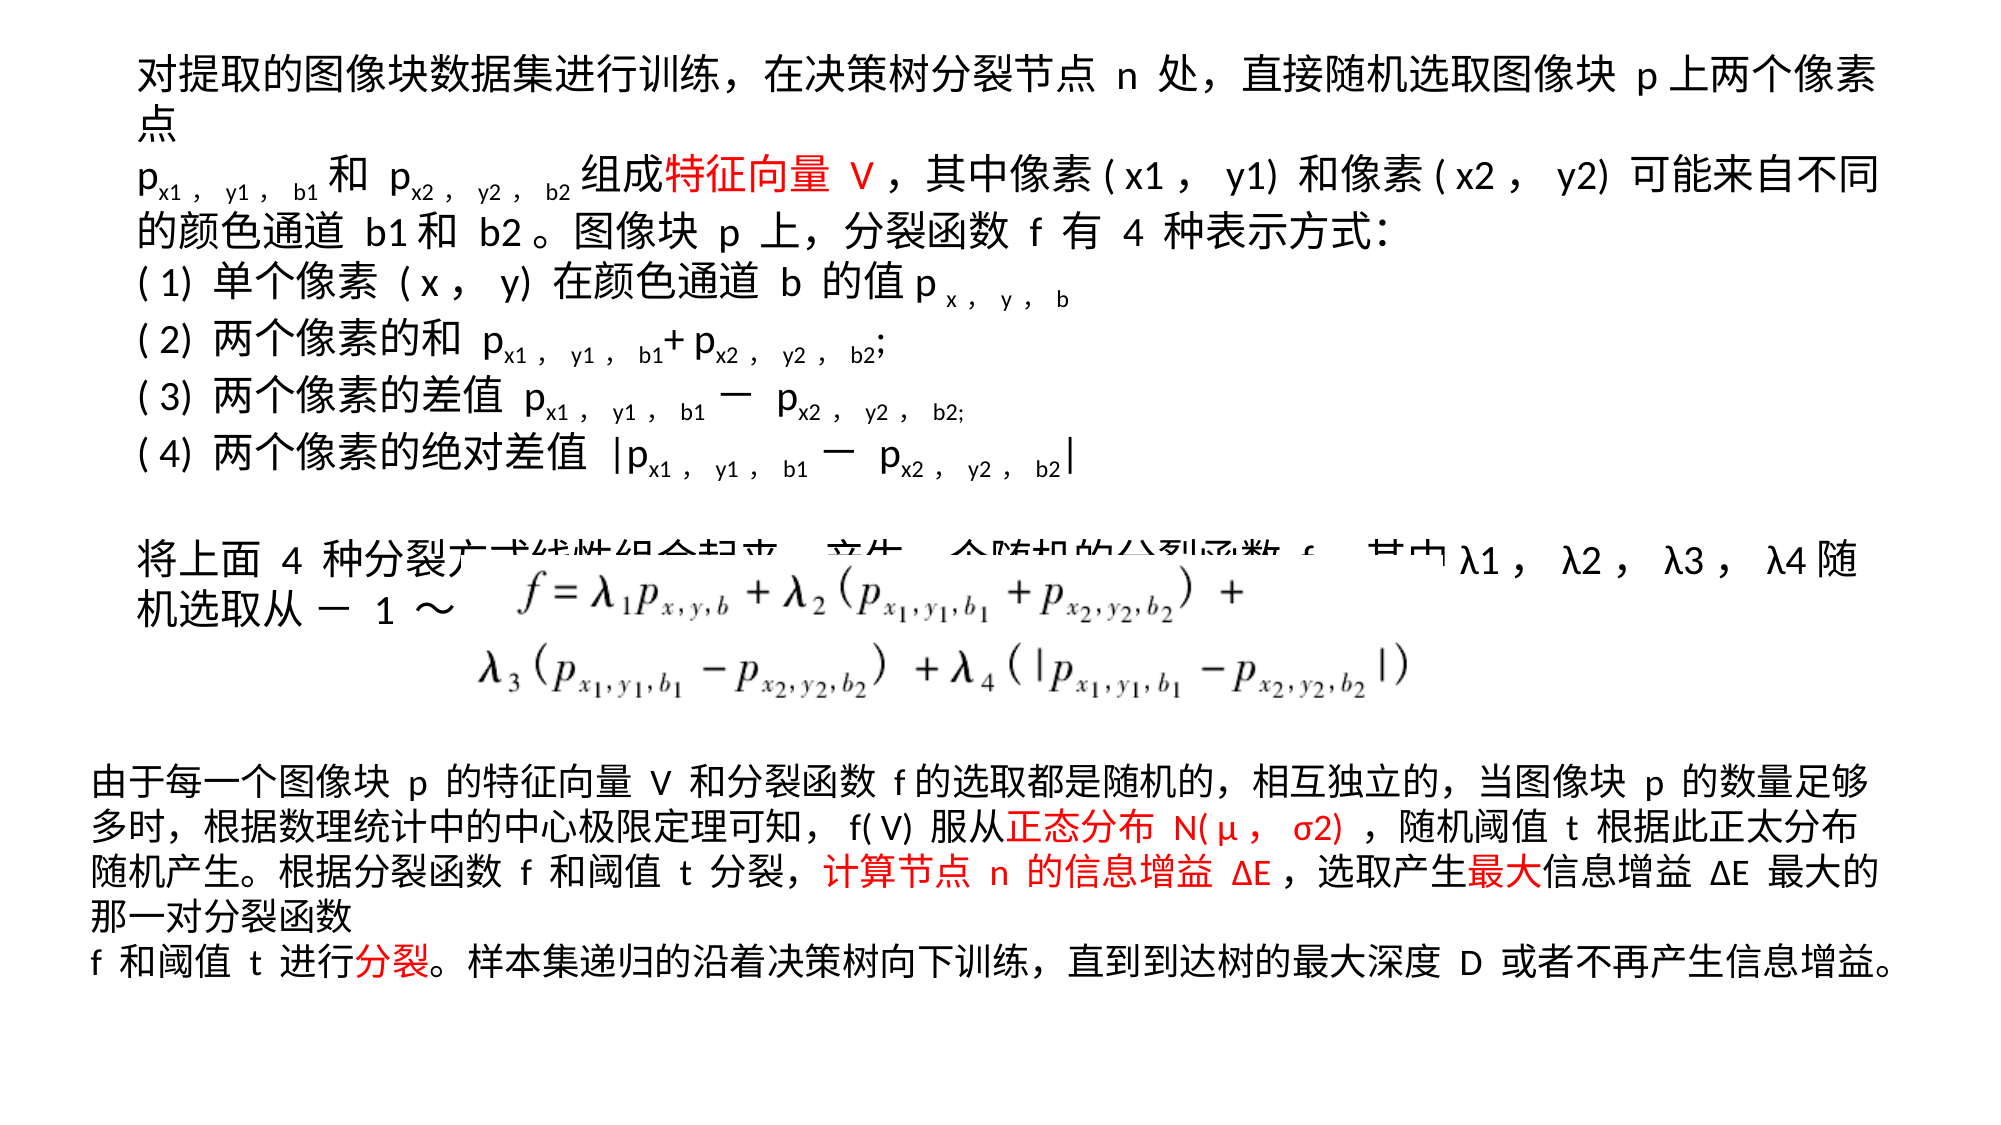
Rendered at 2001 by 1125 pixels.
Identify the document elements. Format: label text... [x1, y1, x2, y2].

picture [461, 555, 1443, 710]
text_box 由于每一个图像块 p 的特征向量 V 和分裂函数 f的选取都是随机的，相互独立的，当图像块 p 的数量足够多时，根据数理统计中的中心极限定理可知，f( V) 服从正态分布 N( μ，σ2) ，随机阈值 t 根据此正太分布随机产生。根据分裂函数 f 和阈值 t 分裂，计算节点 n 的信息增益 ΔE，选取产生最大信息增益 ΔE 最大的那一对分裂函数 f 和阈值 t 进行分裂。样本集递归的沿着决策树向下训练，直到到达树的最大深度 D 或者不再产生信息增益。 [75, 750, 1900, 991]
text_box 对提取的图像块数据集进行训练，在决策树分裂节点 n 处，直接随机选取图像块 p上两个像素点 px1，y1，b1和 px2，y2，b2组成特征向量 V，其中像素( x1，y1) 和像素( x2，y2) 可能来自不同的颜色通道 b1和 b2。图像块 p 上，分裂函数 f 有 4 种表示方式： ( 1) 单个像素 ( x，y) 在颜色通道 b 的值p x，y，b ( 2) 两个像素的和 px1，y1，b1+ px2，y2，b2; ( 3) 两个像素的差值 px1，y1，b1－ px2，y2，b2; ( 4) 两个像素的绝对差值 |px1，y1，b1－ px2，y2，b2| 将上面 4 种分裂方式线性组合起来，产生一个随机的分裂函数 f，其中λ1，λ2，λ3，λ4随机选取从 － 1 ～ 1 的值 [122, 40, 1900, 690]
